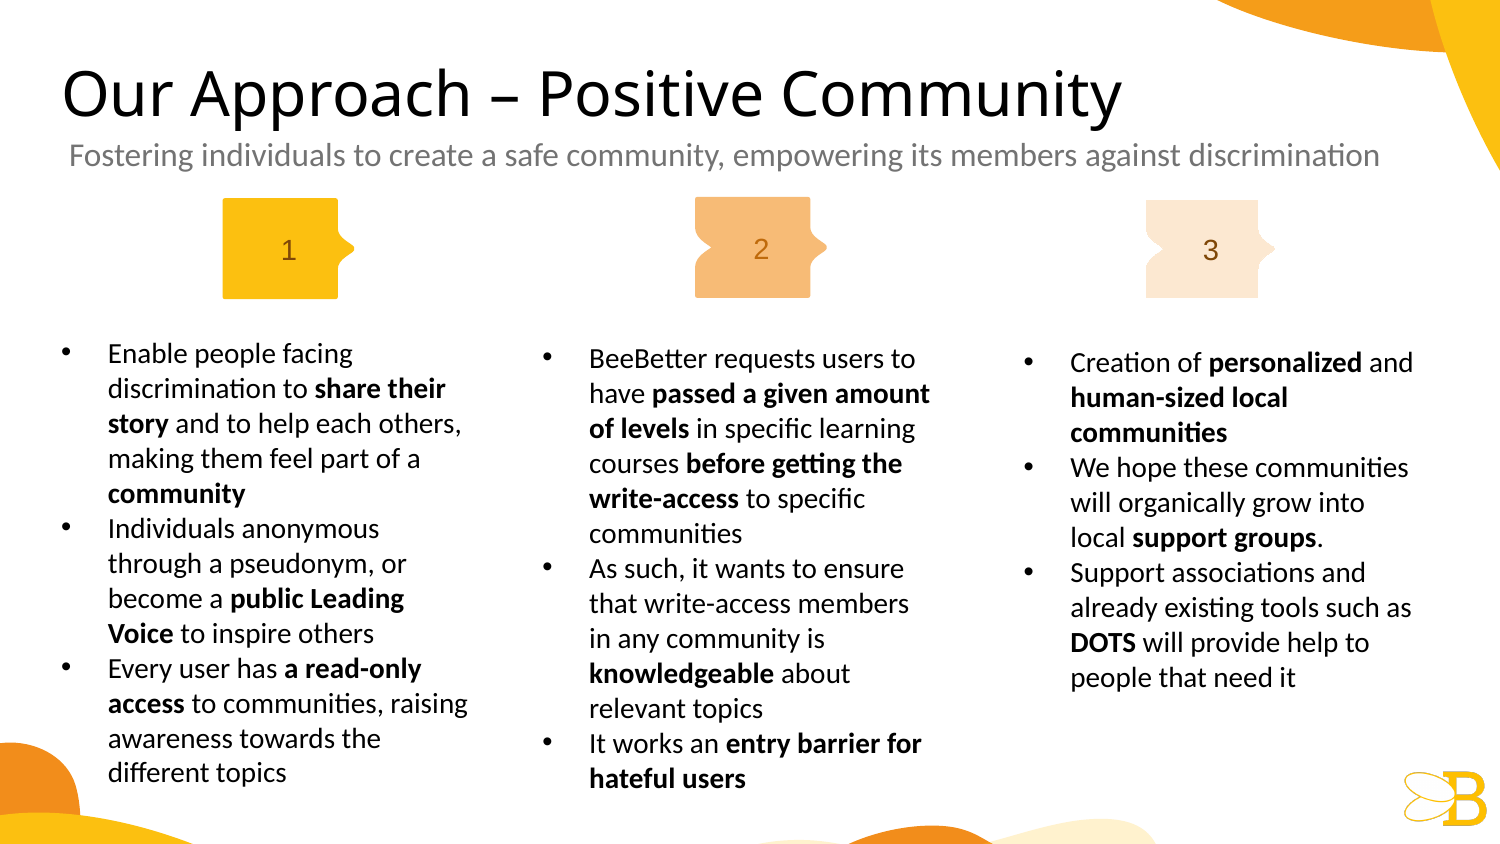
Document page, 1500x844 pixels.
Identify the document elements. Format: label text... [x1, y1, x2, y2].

text_box Enable people facing discrimination to share their story and to help each others, making them feel part of a community Individuals anonymous through a pseudonym, or become a public Leading Voice to inspire others Every user has a read-only access to communities, raising awareness towards the different topics [46, 326, 492, 797]
text_box Creation of personalized and human-sized local communities We hope these communities will organically grow into local support groups. Support associations and already existing tools such as DOTS will provide help to people that need it [1008, 336, 1432, 701]
picture [1404, 746, 1491, 844]
list Fostering individuals to create a safe community, empowering its members against discrimination [46, 111, 1432, 162]
text_box BeeBetter requests users to have passed a given amount of levels in specific learning courses before getting the write-access to specific communities As such, it wants to ensure that write-access members in any community is knowledgeable about relevant topics It works an entry barrier for hateful users [527, 331, 950, 802]
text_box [224, 198, 1276, 298]
title Our Approach – Positive Community [46, 38, 1244, 111]
